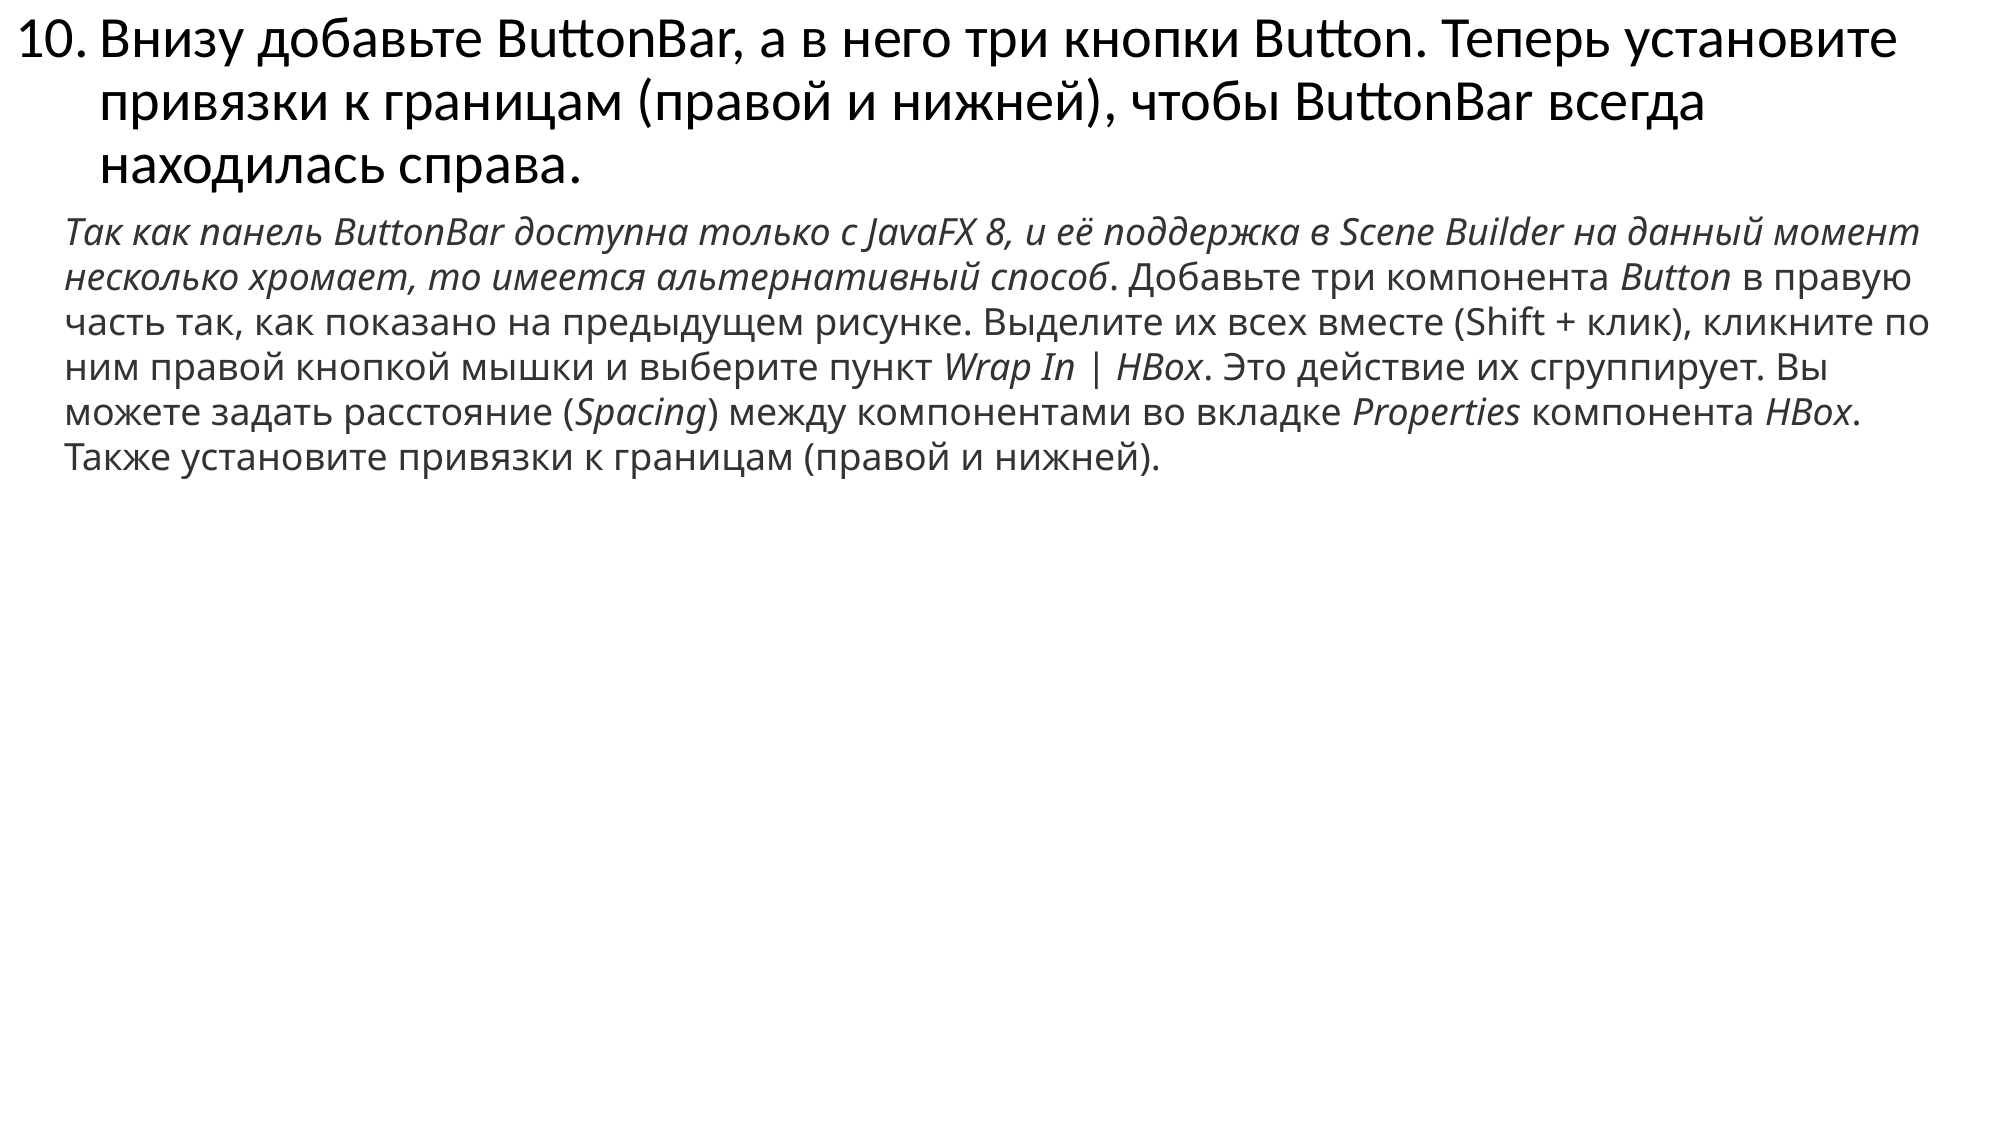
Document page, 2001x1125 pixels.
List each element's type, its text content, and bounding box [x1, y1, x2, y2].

list Внизу добавьте ButtonBar, а в него три кнопки Button. Теперь установите привязки к границам (правой и нижней), чтобы ButtonBar всегда находилась справа. [0, 0, 2000, 1014]
text_box Так как панель ButtonBar доступна только с JavaFX 8, и её поддержка в Scene Builder на данный момент несколько хромает, то имеется альтернативный способ. Добавьте три компонента Button в правую часть так, как показано на предыдущем рисунке. Выделите их всех вместе (Shift + клик), кликните по ним правой кнопкой мышки и выберите пункт Wrap In | HBox. Это действие их сгруппирует. Вы можете задать расстояние (Spacing) между компонентами во вкладке Properties компонента HBox. Также установите привязки к границам (правой и нижней). [49, 200, 1951, 486]
